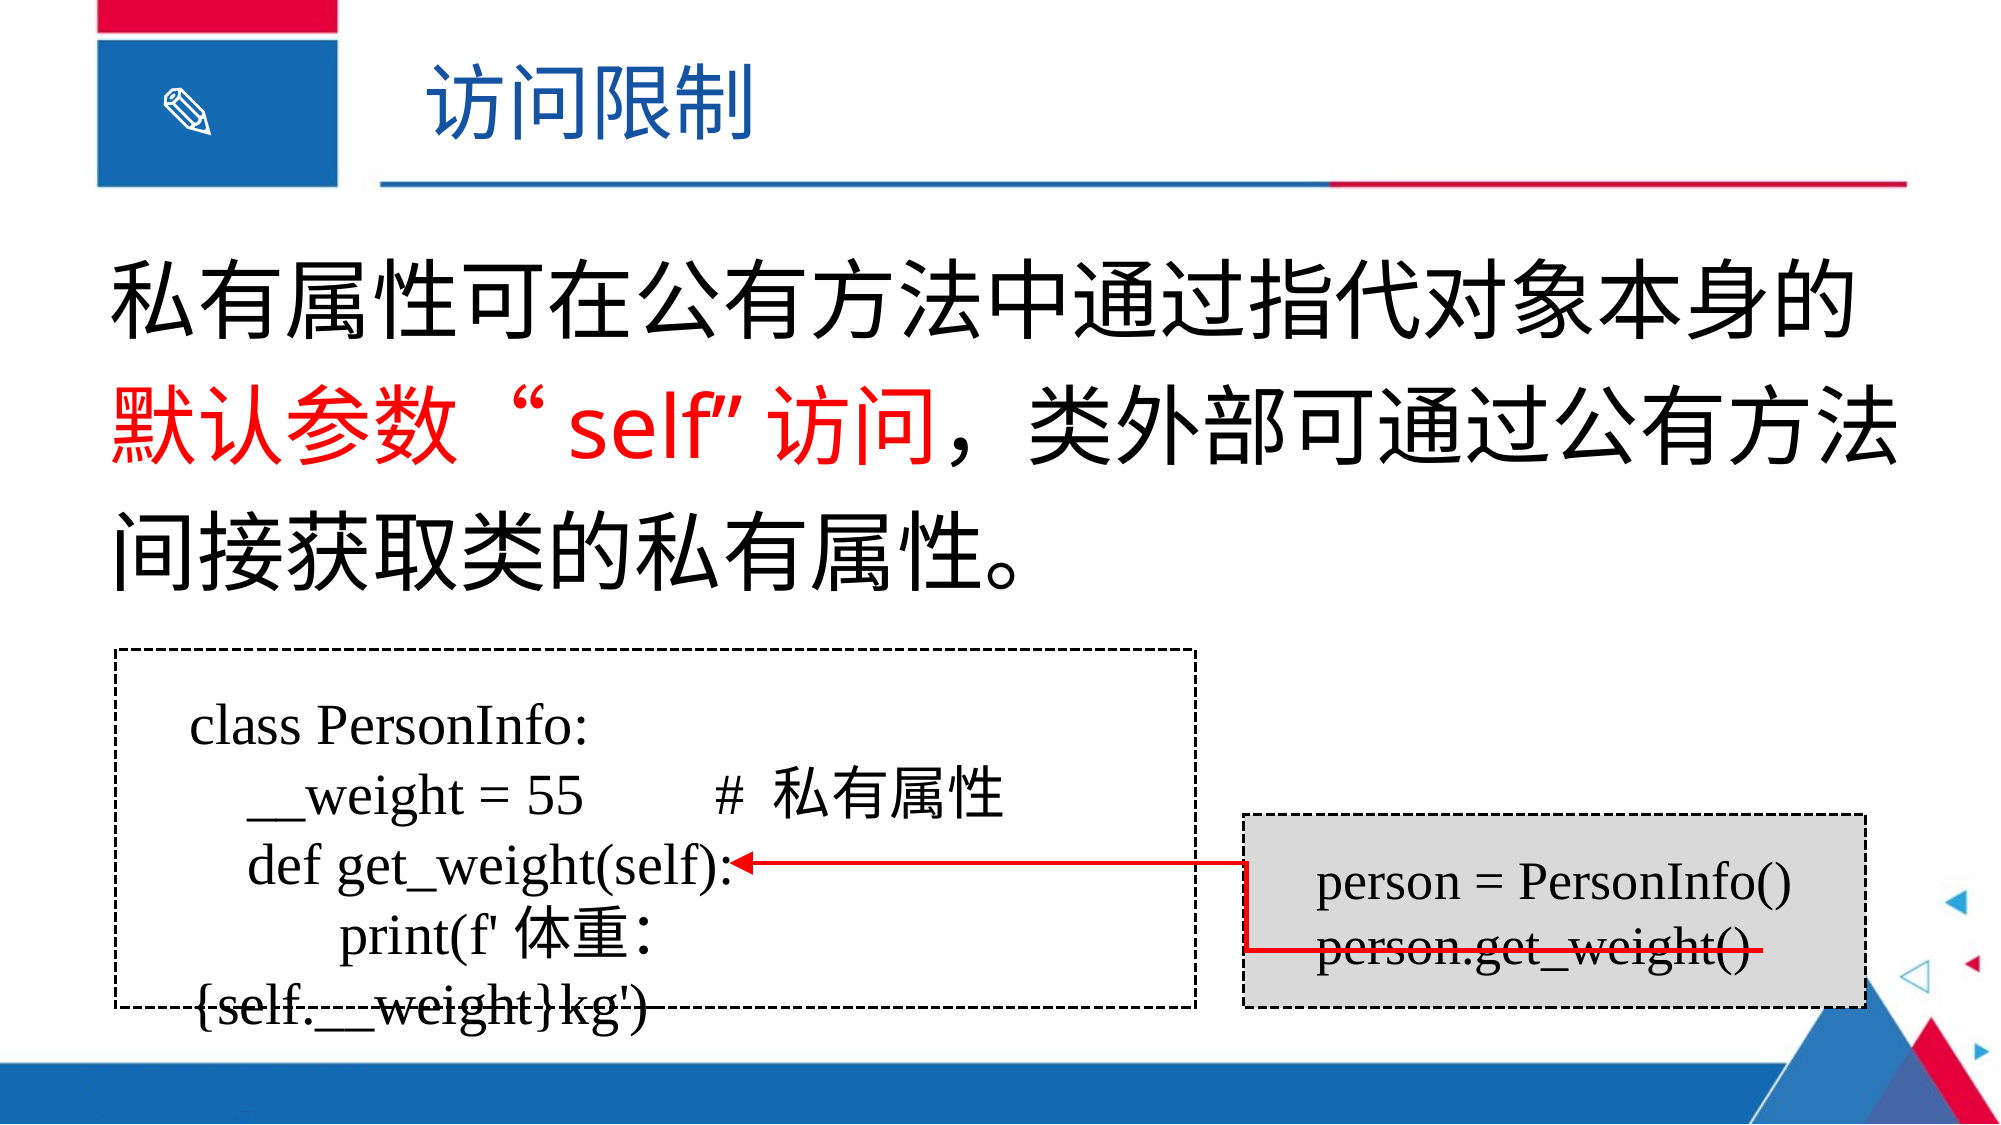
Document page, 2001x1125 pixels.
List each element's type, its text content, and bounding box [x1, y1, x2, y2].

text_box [1243, 814, 1866, 1008]
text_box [729, 863, 1763, 951]
text_box 访问限制 [409, 43, 1292, 158]
text_box [115, 649, 1196, 1008]
text_box 私有属性可在公有方法中通过指代对象本身的默认参数“self”访问，类外部可通过公有方法间接获取类的私有属性。 [94, 216, 1938, 610]
text_box class PersonInfo: __weight = 55 # 私有属性 def get_weight(self): print(f'体重：{self.__weight}kg') [174, 678, 1150, 1044]
picture [0, 0, 2000, 1124]
